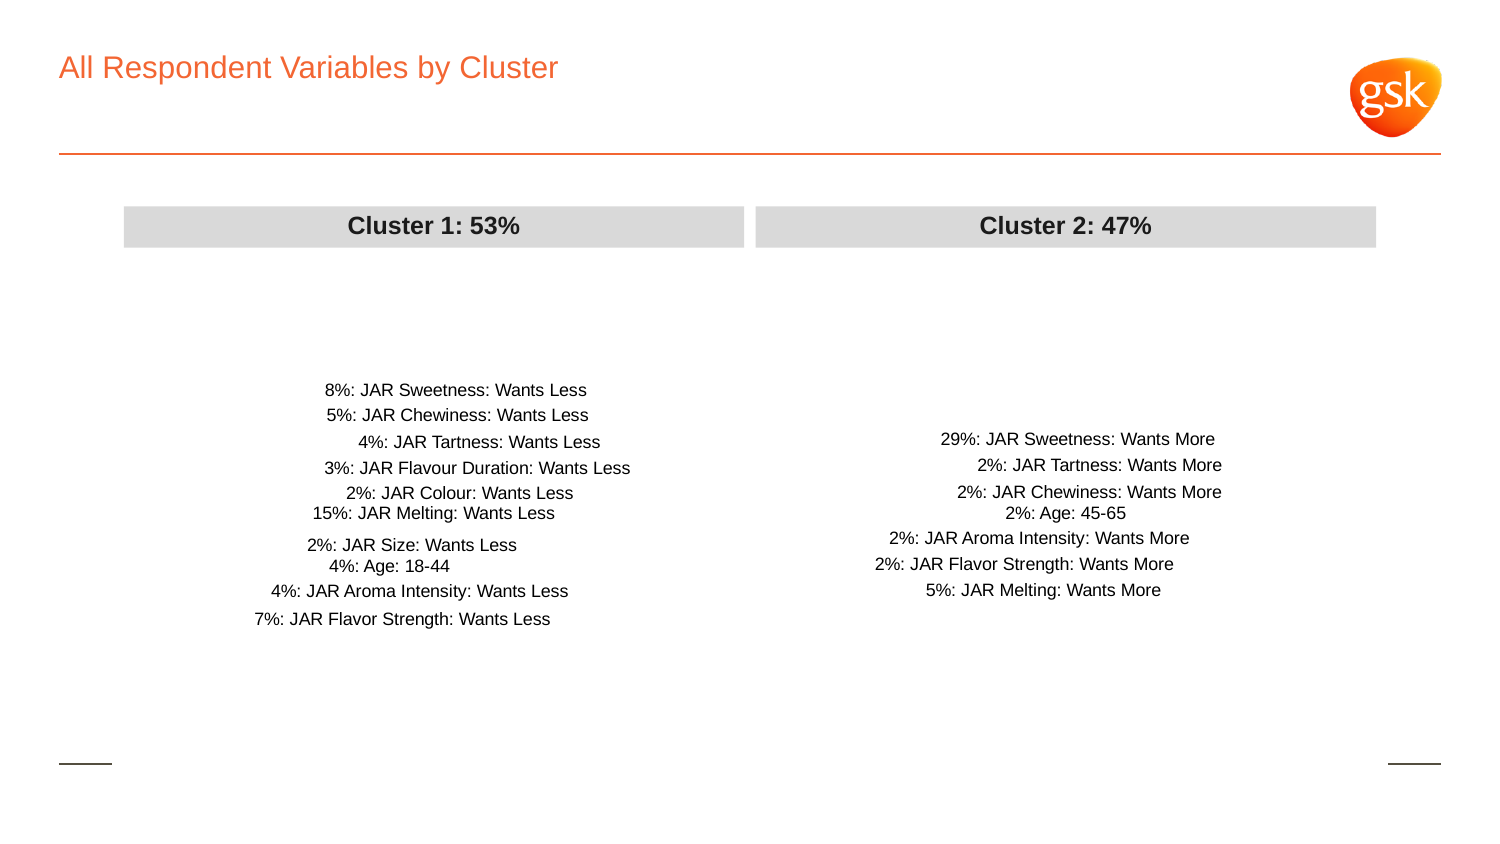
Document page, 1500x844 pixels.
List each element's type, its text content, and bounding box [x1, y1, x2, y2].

picture [1333, 38, 1457, 157]
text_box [112, 194, 1388, 796]
title All Respondent Variables by Cluster [58, 47, 1302, 86]
